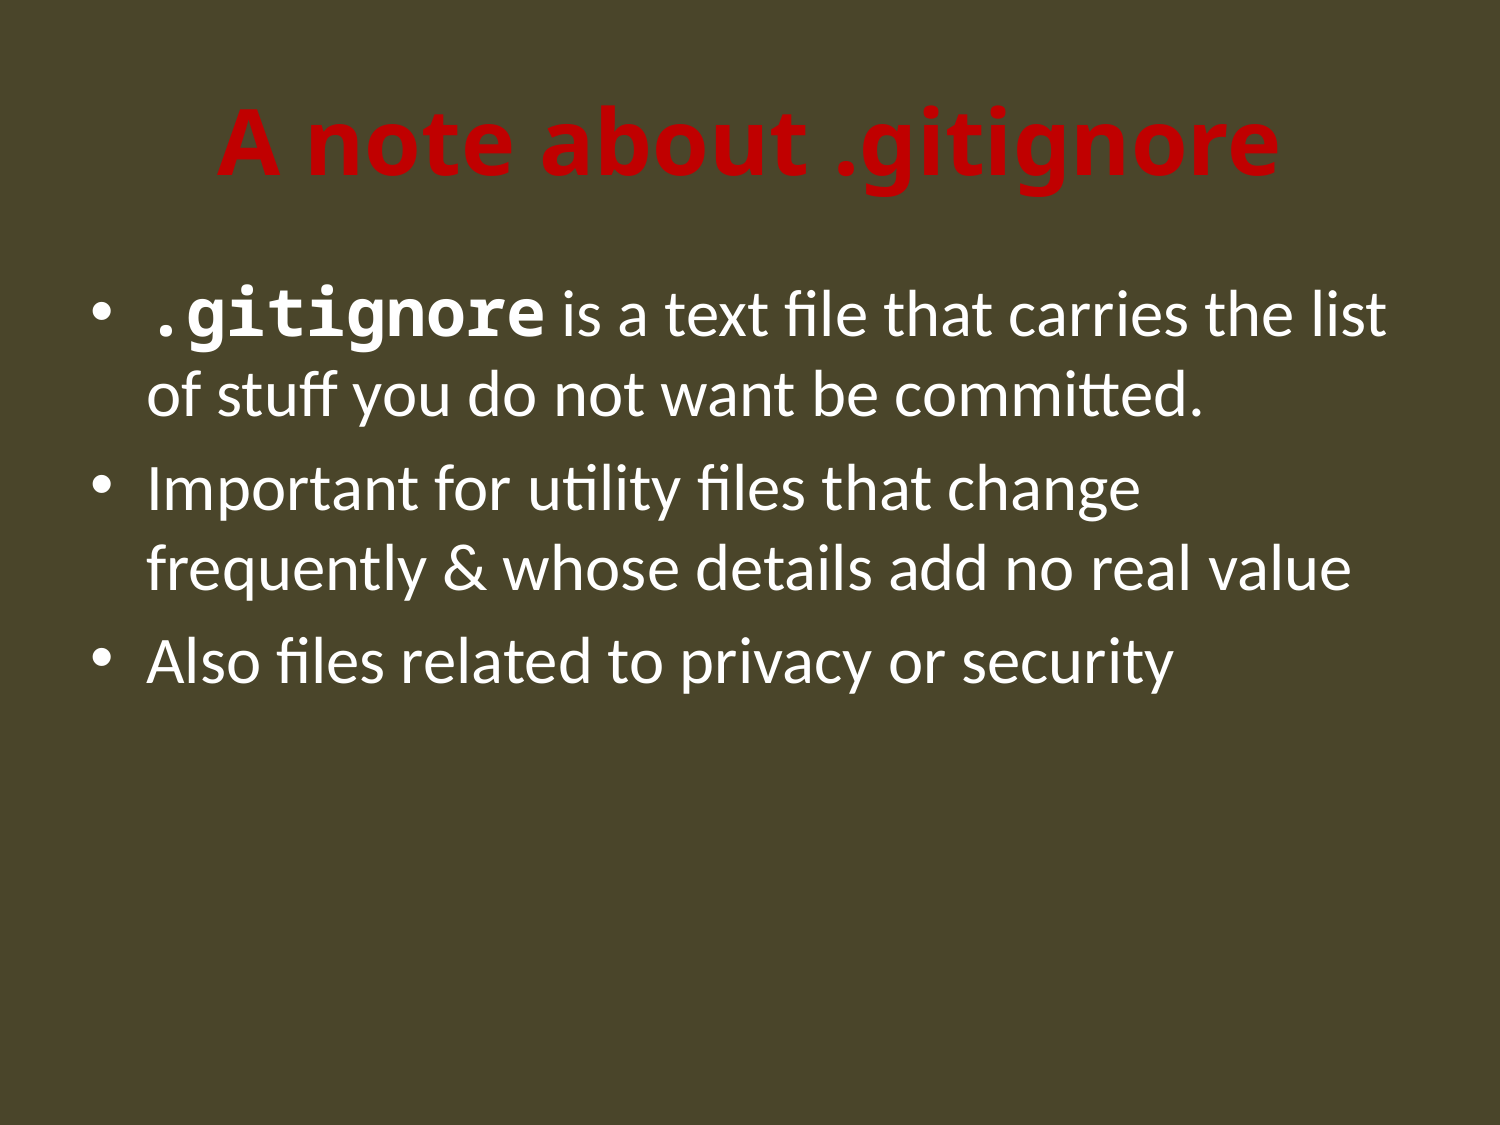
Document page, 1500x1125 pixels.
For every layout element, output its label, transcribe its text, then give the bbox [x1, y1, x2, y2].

title A note about .gitignore [75, 45, 1425, 233]
list .gitignore is a text file that carries the list of stuff you do not want be committed. Important for utility files that change frequently & whose details add no real value Also files related to privacy or security [75, 262, 1425, 1005]
